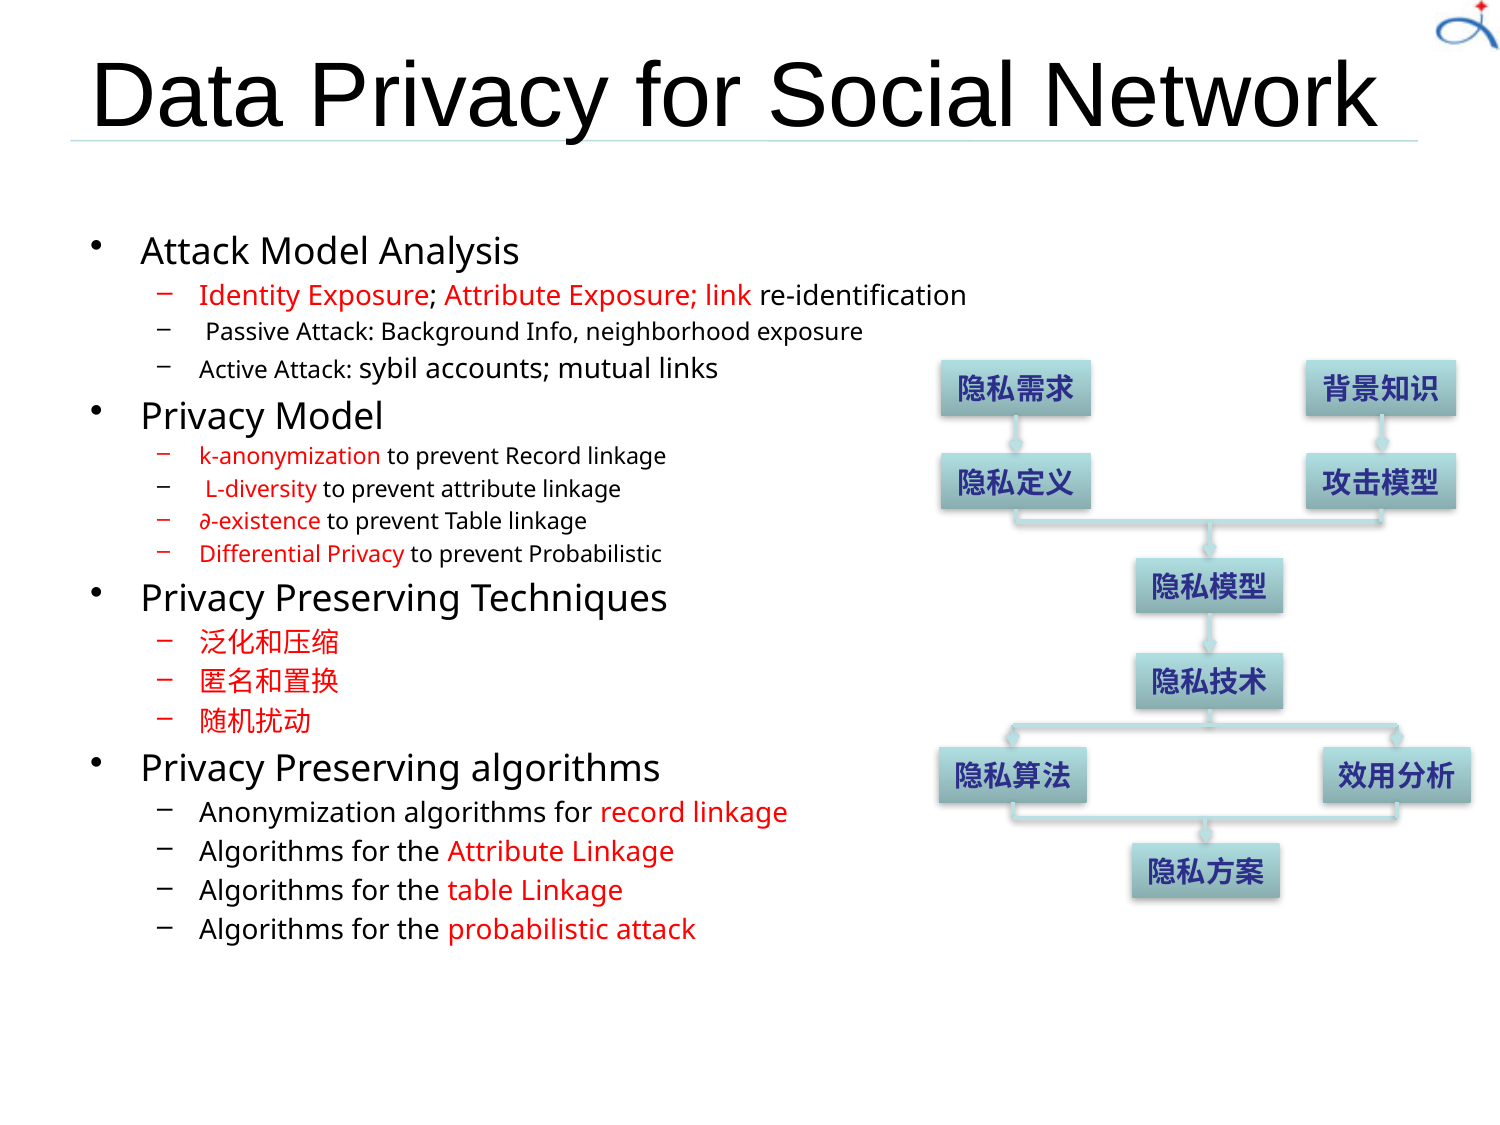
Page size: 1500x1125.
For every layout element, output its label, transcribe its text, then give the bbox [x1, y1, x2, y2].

picture [1435, 0, 1500, 52]
title Data Privacy for Social Network [74, 30, 1426, 150]
list Attack Model Analysis Identity Exposure; Attribute Exposure; link re-identification Passive Attack: Background Info, neighborhood exposure Active Attack: sybil accounts; mutual links Privacy Model k-anonymization to prevent Record linkage L-diversity to prevent attribute linkage ∂-existence to prevent Table linkage Differential Privacy to prevent Probabilistic Privacy Preserving Techniques 泛化和压缩 匿名和置换 随机扰动 Privacy Preserving algorithms Anonymization algorithms for record linkage Algorithms for the Attribute Linkage Algorithms for the table Linkage Algorithms for the probabilistic attack [74, 219, 1426, 963]
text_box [939, 360, 1471, 899]
